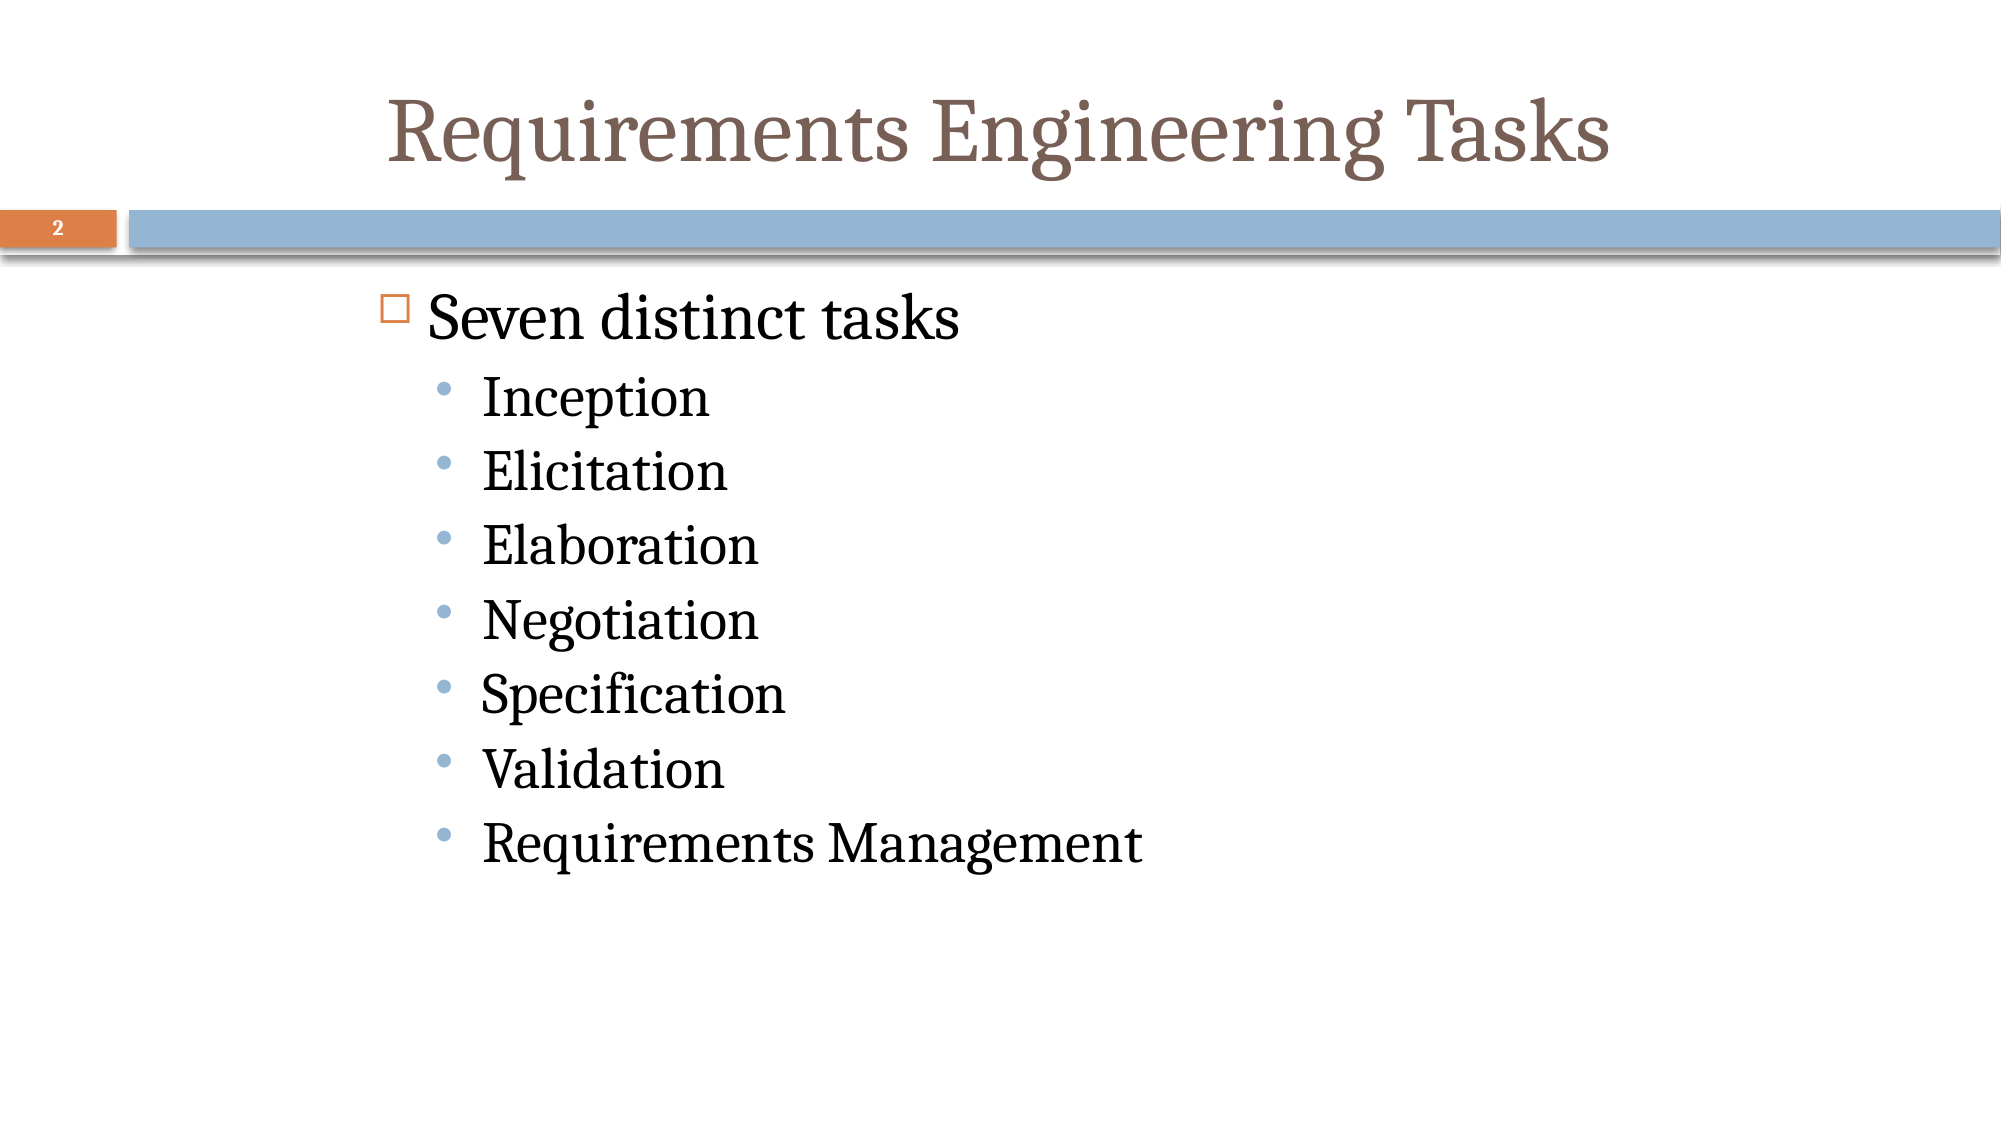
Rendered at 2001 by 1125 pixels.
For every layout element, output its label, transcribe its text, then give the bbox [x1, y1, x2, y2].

title Requirements Engineering Tasks [362, 37, 1638, 225]
slide_number 2 [0, 208, 117, 249]
list Seven distinct tasks Inception Elicitation Elaboration Negotiation Specification Validation Requirements Management [362, 275, 1638, 950]
